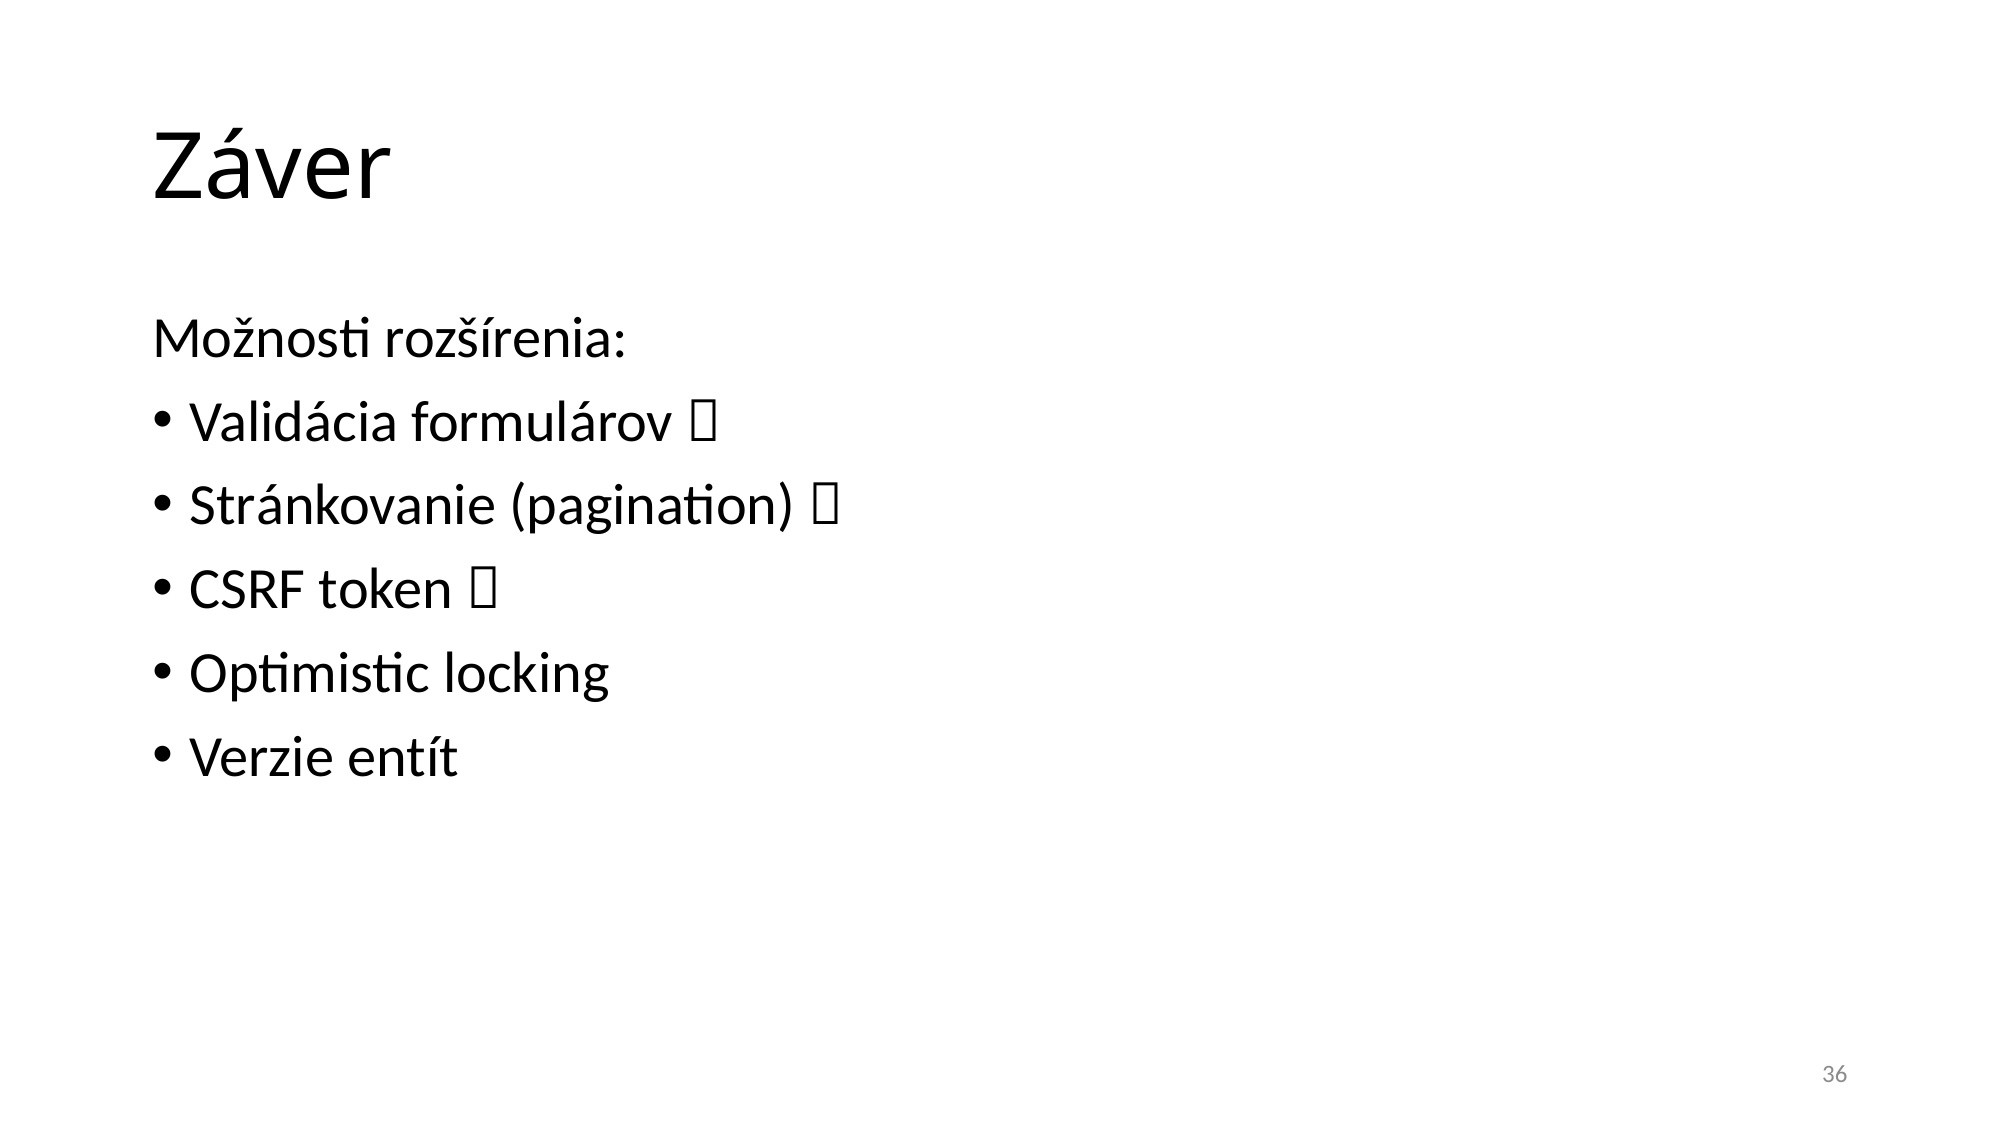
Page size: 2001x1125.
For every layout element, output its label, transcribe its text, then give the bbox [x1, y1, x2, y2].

text_box 36 [1412, 1042, 1863, 1103]
text_box Možnosti rozšírenia: Validácia formulárov  Stránkovanie (pagination)  CSRF token  Optimistic locking Verzie entít [137, 299, 1863, 1014]
text_box Záver [137, 59, 1863, 278]
